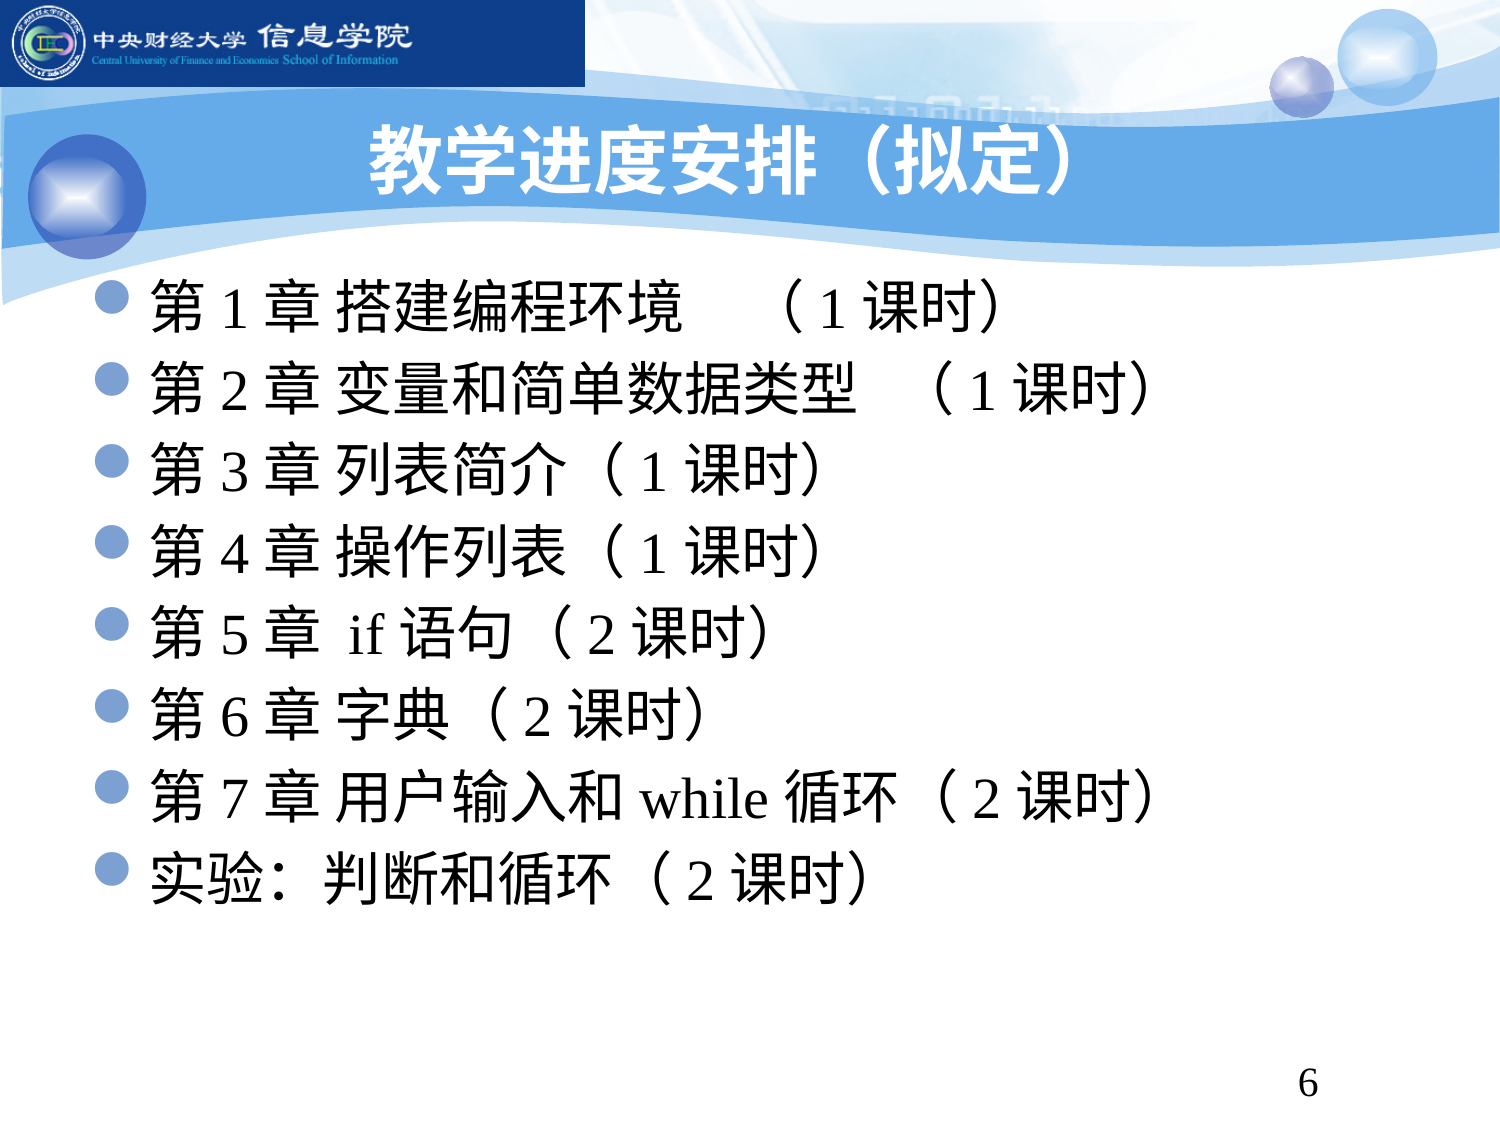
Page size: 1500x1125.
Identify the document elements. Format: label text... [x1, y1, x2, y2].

title 教学进度安排（拟定） [62, 112, 1425, 205]
picture [0, 0, 1500, 197]
list 第1章 搭建编程环境 （1课时） 第2章 变量和简单数据类型 （1课时） 第3章 列表简介（1课时） 第4章 操作列表（1课时） 第5章 if语句（2课时） 第6章 字典（2课时） 第7章 用户输入和while循环（2课时） 实验：判断和循环（2课时） [75, 262, 1425, 1047]
